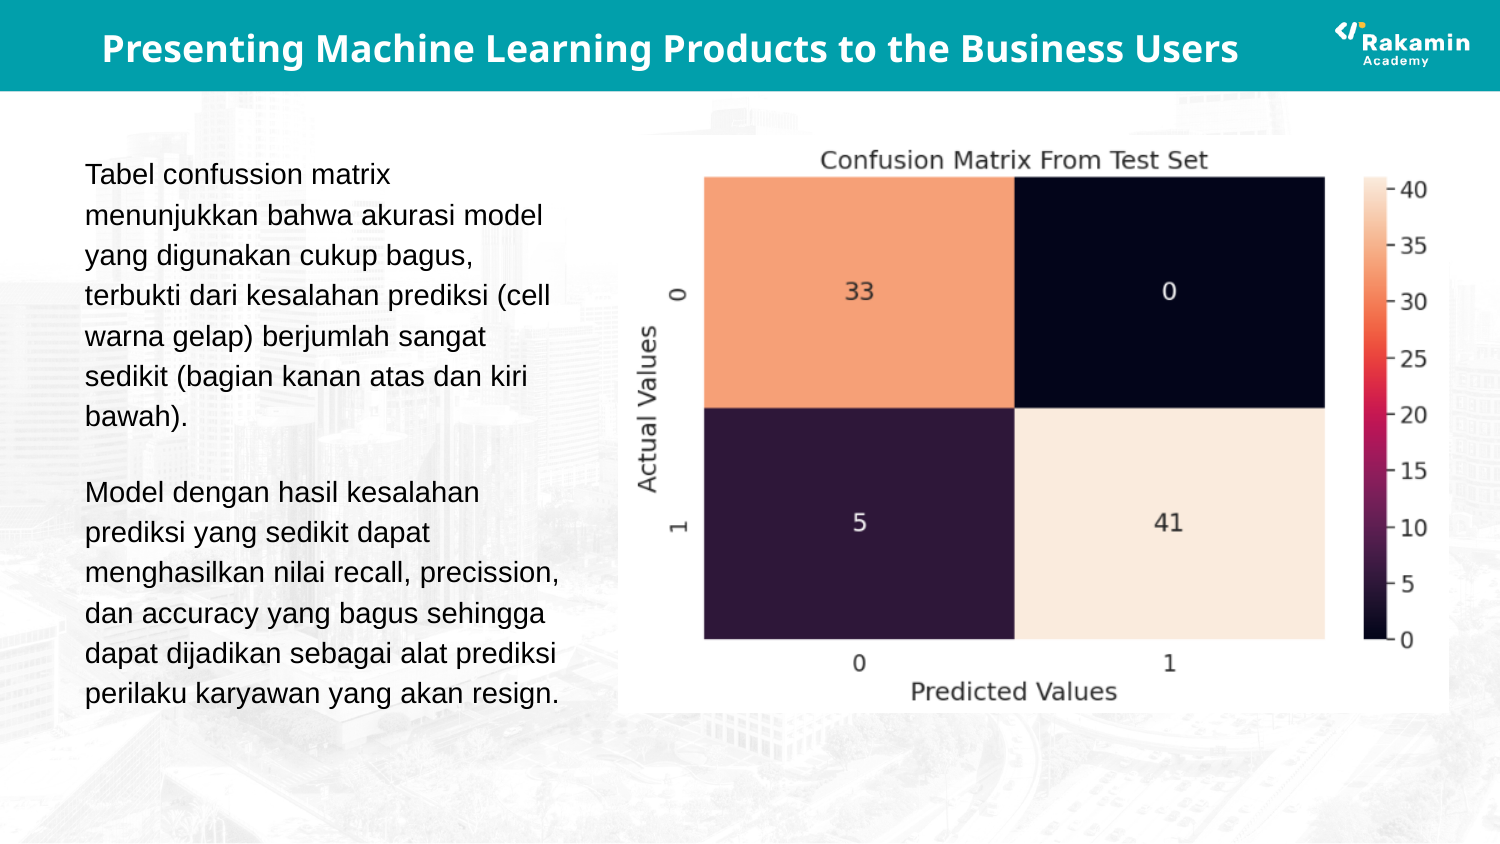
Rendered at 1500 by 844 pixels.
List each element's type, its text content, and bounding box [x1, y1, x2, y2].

list Tabel confussion matrix menunjukkan bahwa akurasi model yang digunakan cukup bagus, terbukti dari kesalahan prediksi (cell warna gelap) berjumlah sangat sedikit (bagian kanan atas dan kiri bawah). Model dengan hasil kesalahan prediksi yang sedikit dapat menghasilkan nilai recall, precission, dan accuracy yang bagus sehingga dapat dijadikan sebagai alat prediksi perilaku karyawan yang akan resign. [51, 135, 588, 808]
picture [0, 0, 1500, 844]
title Presenting Machine Learning Products to the Business Users [0, 10, 1342, 81]
